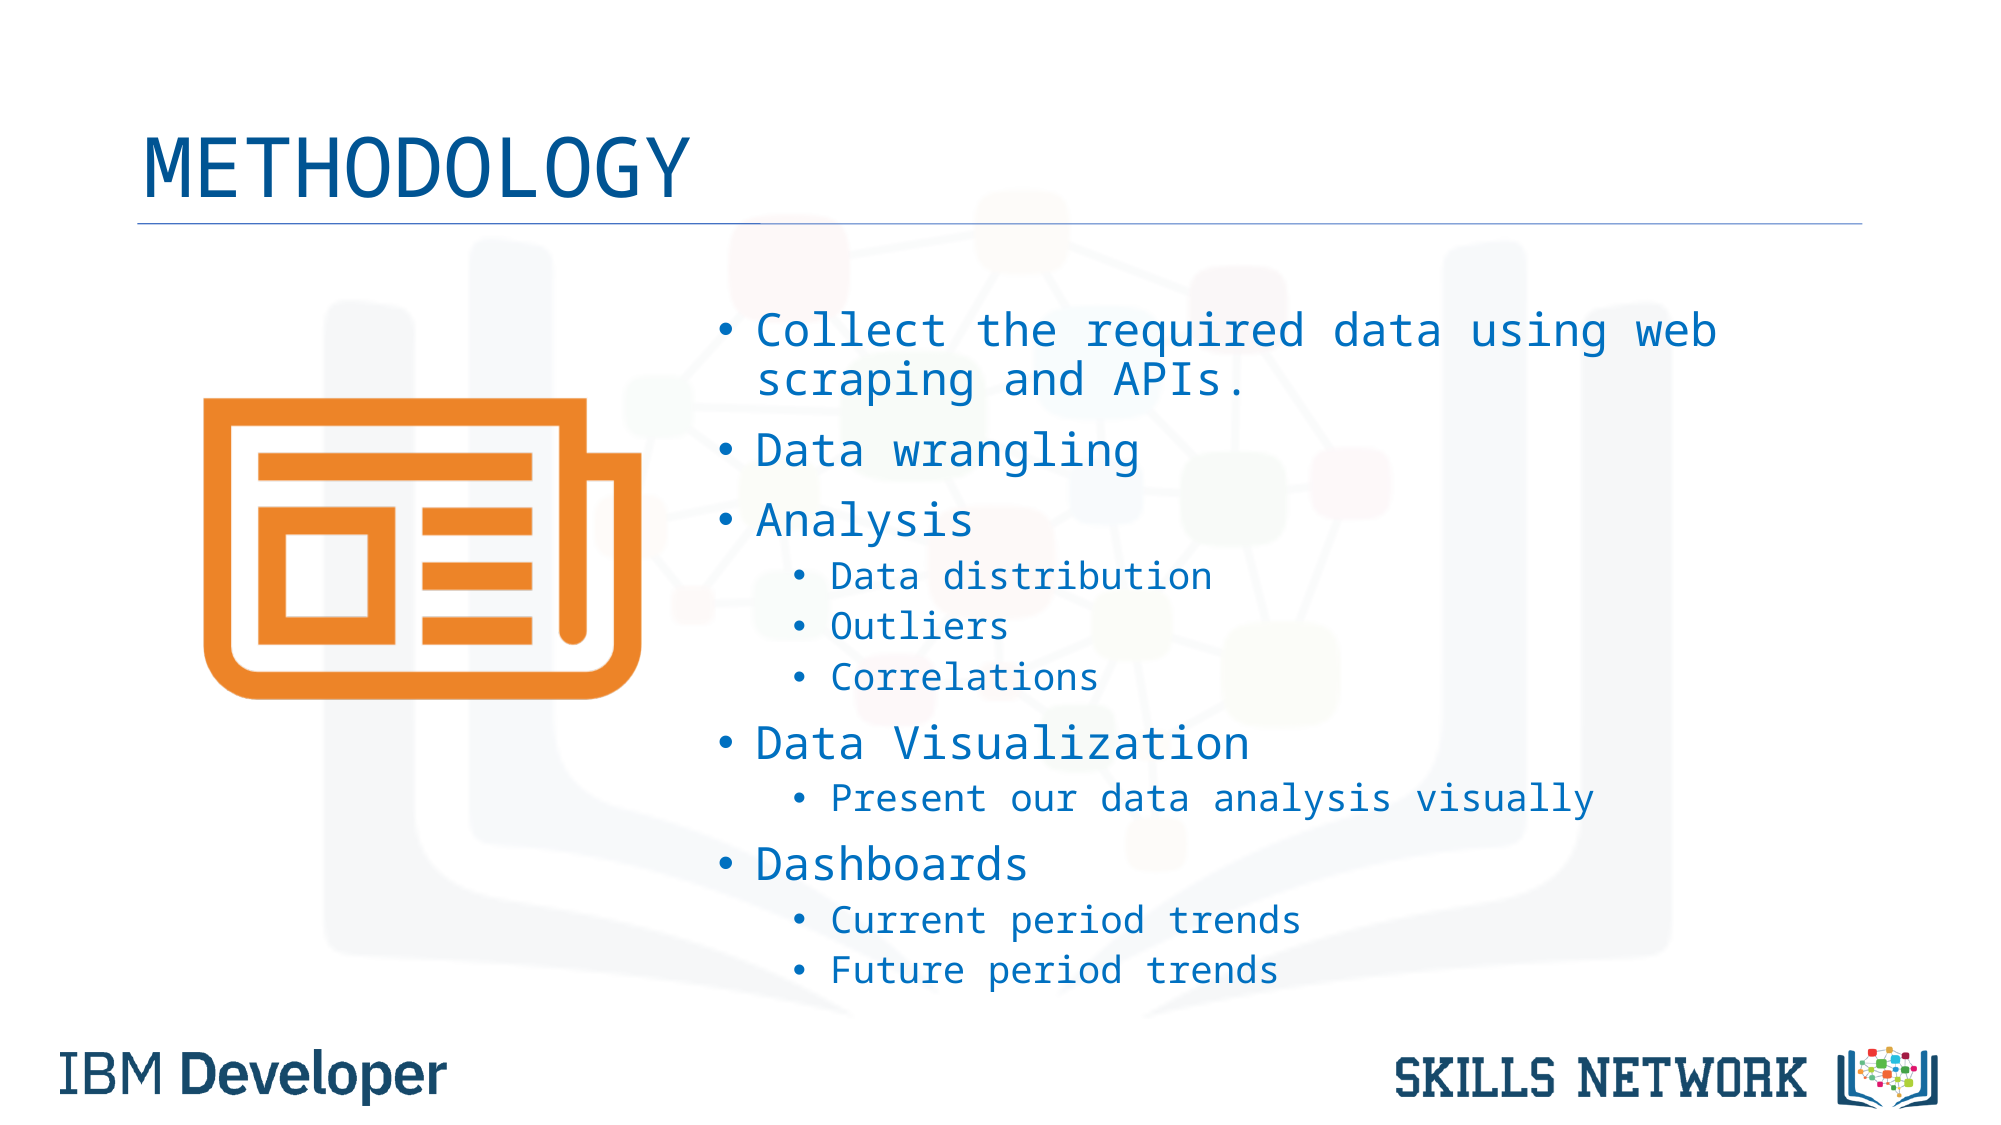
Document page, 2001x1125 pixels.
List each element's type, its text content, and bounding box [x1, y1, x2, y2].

picture [1390, 1045, 1945, 1111]
list Collect the required data using web scraping and APIs. Data wrangling Analysis Data distribution Outliers Correlations Data Visualization Present our data analysis visually Dashboards Current period trends Future period trends [702, 299, 1863, 1014]
title METHODOLOGY [128, 61, 1315, 280]
picture [55, 1045, 459, 1108]
picture [160, 300, 685, 825]
